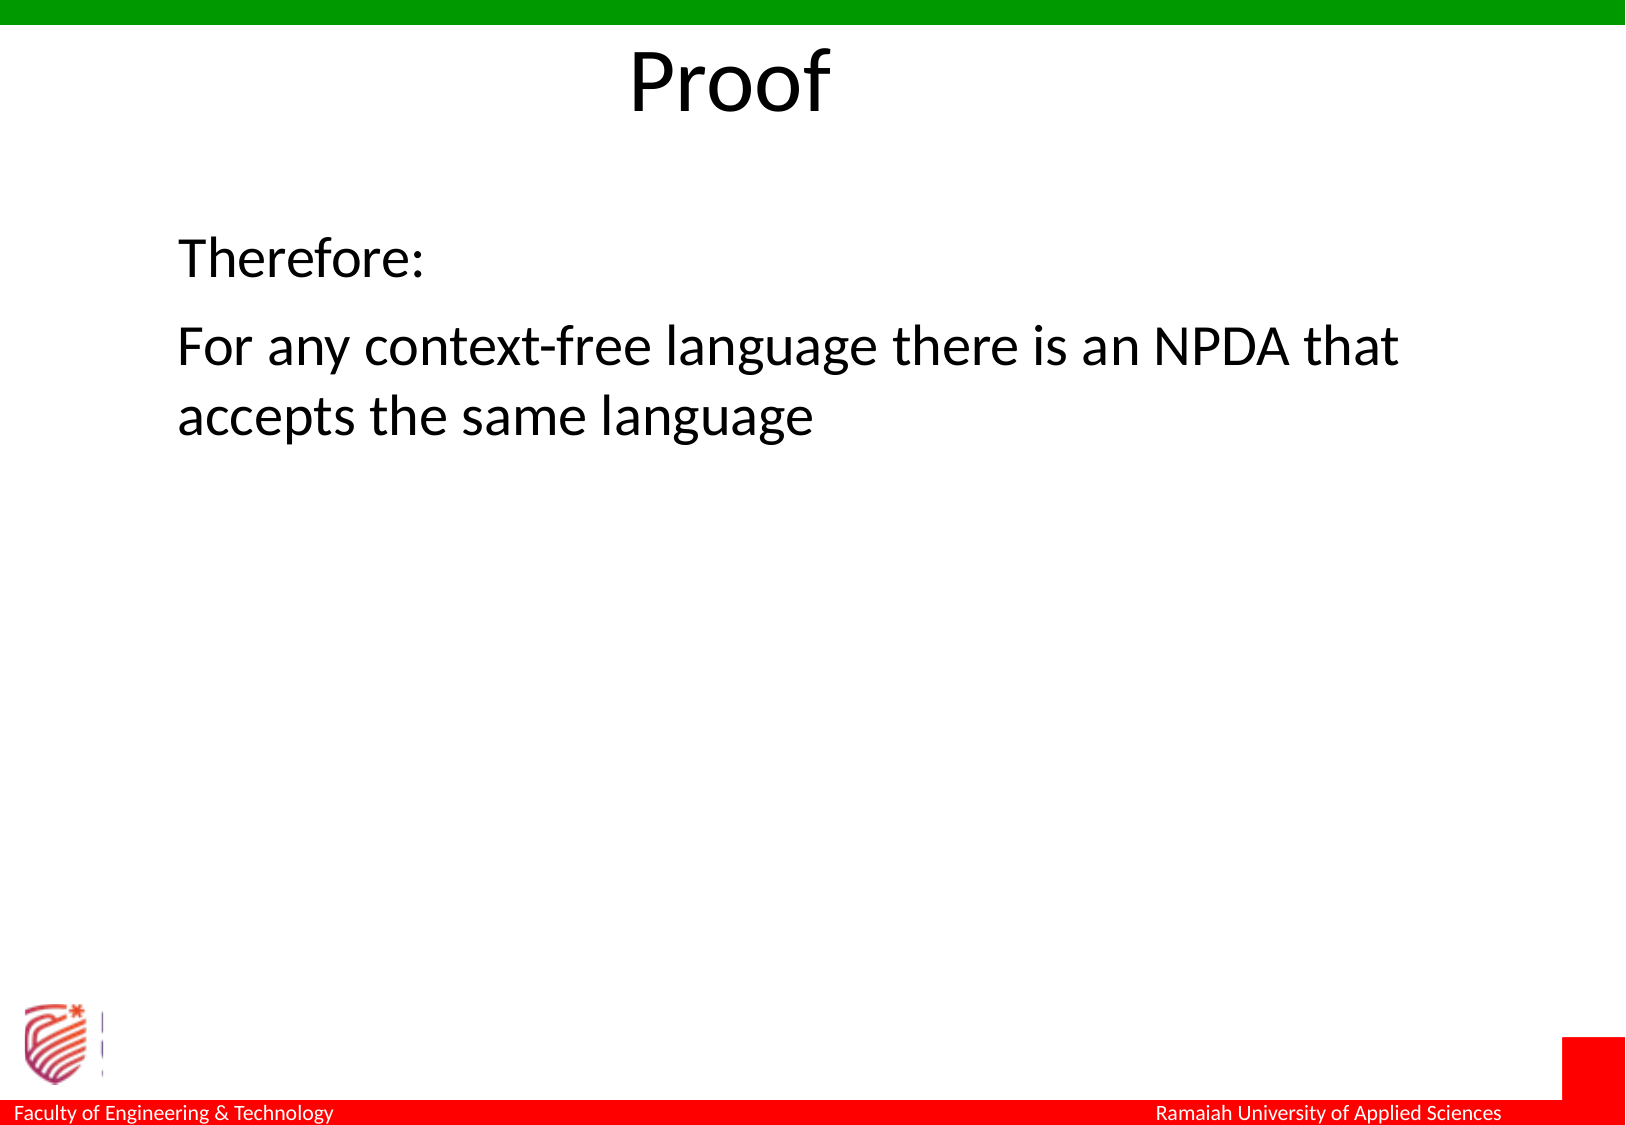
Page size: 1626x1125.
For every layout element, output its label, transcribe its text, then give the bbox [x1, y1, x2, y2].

text_box Therefore: [163, 211, 441, 297]
text_box Proof [613, 12, 847, 138]
text_box For any context-free language there is an NPDA that accepts the same language [162, 299, 1600, 455]
picture [24, 1004, 104, 1085]
